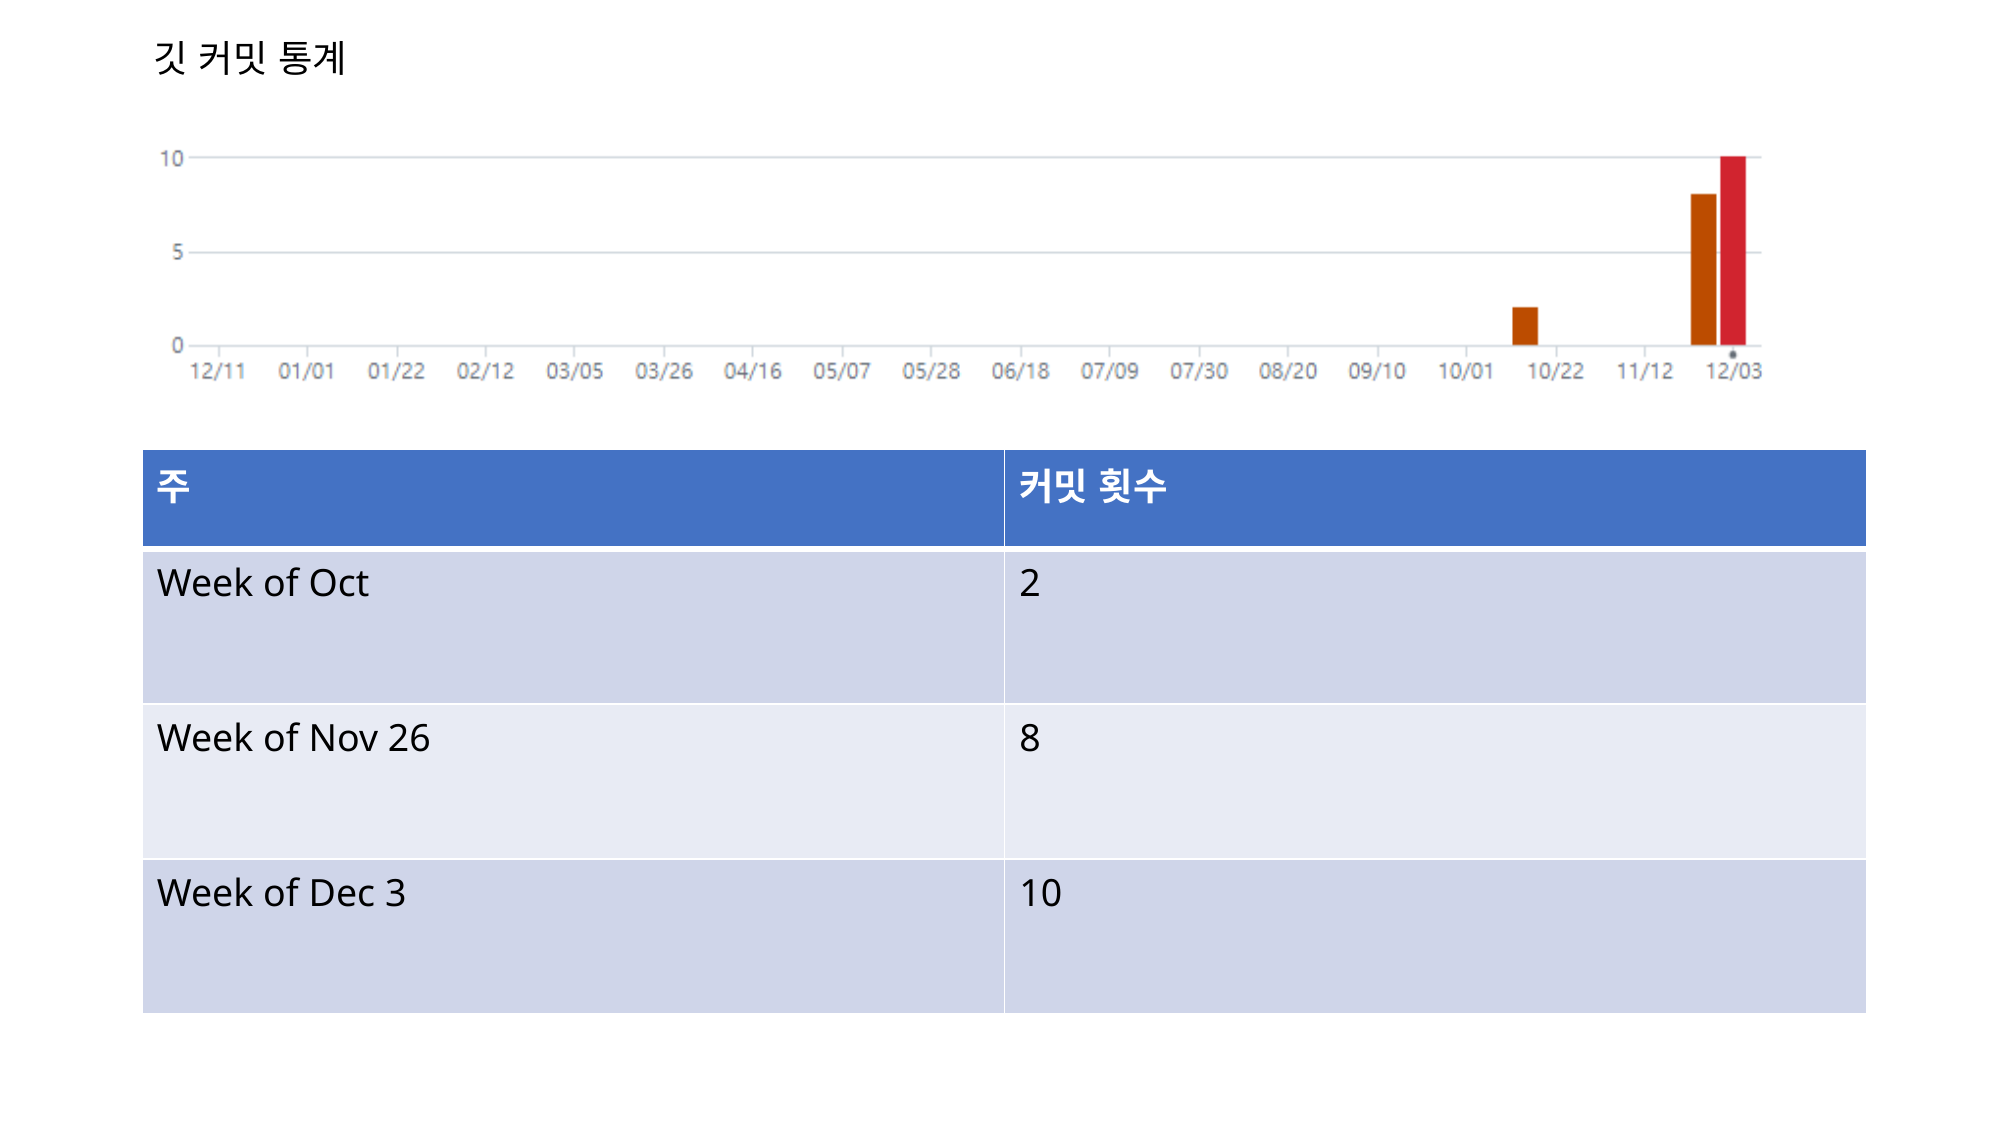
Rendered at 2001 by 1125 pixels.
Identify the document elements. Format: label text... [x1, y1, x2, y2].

picture [146, 125, 1864, 409]
table_cell Week of Dec 3 [143, 860, 1004, 1013]
table_cell 10 [1005, 860, 1866, 1013]
text_box 깃 커밋 통계 [138, 26, 750, 87]
table_cell Week of Oct [143, 552, 1004, 703]
table_cell 8 [1005, 705, 1866, 858]
table_cell 2 [1005, 552, 1866, 703]
table_header 주 [143, 450, 1004, 546]
table_cell Week of Nov 26 [143, 705, 1004, 858]
table_header 커밋 횟수 [1005, 450, 1866, 546]
